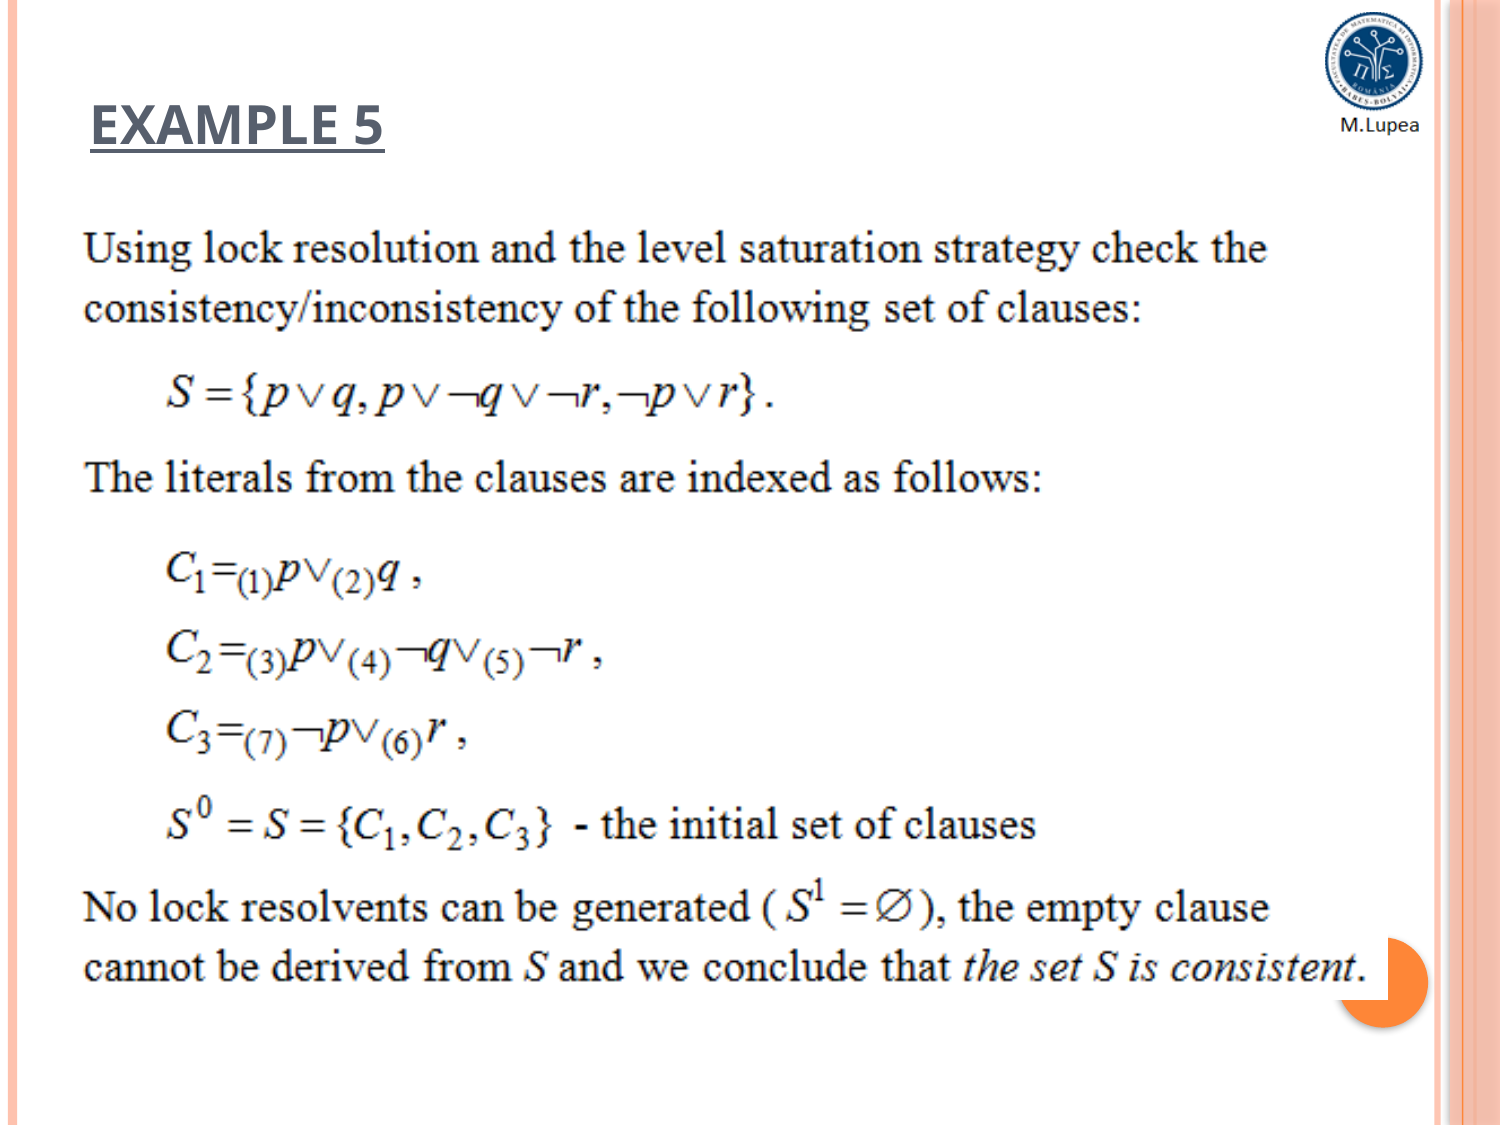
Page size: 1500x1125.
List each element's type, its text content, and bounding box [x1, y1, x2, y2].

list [74, 224, 1388, 1001]
picture [1324, 11, 1430, 143]
title Example 5 [75, 45, 1300, 163]
